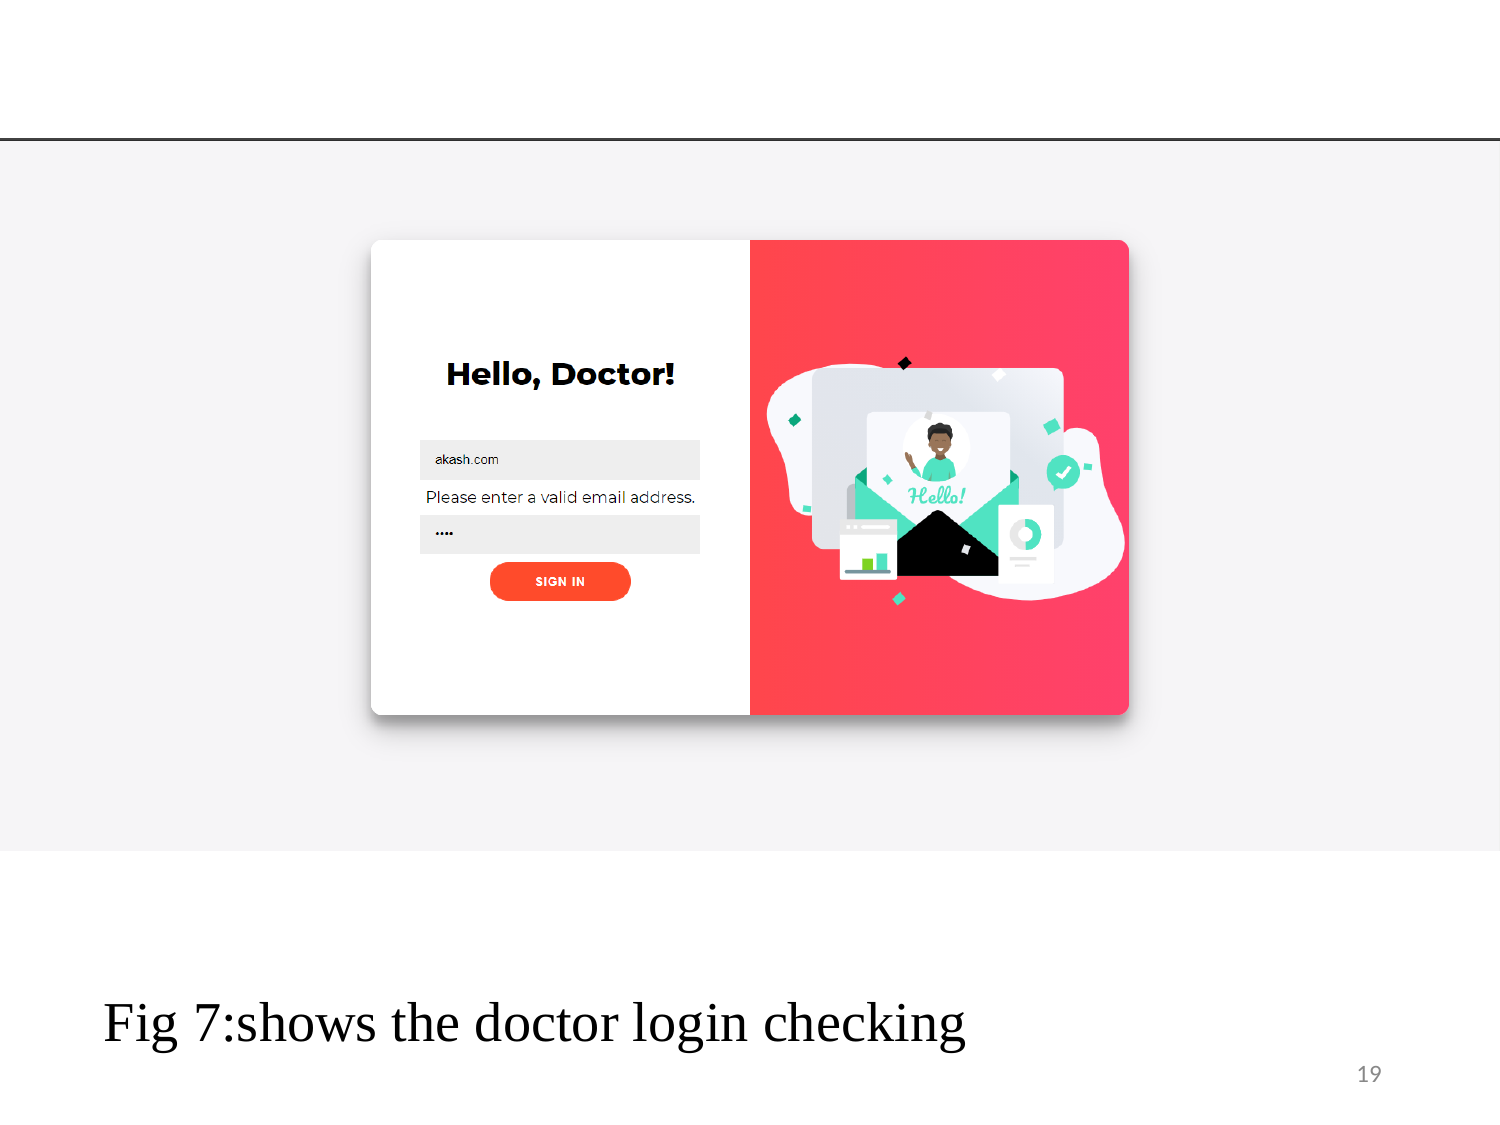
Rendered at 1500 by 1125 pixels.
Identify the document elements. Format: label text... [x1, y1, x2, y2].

text_box Fig 7:shows the doctor login checking [89, 970, 1060, 1068]
picture [0, 138, 1500, 851]
slide_number ‹#› [1059, 1042, 1397, 1103]
